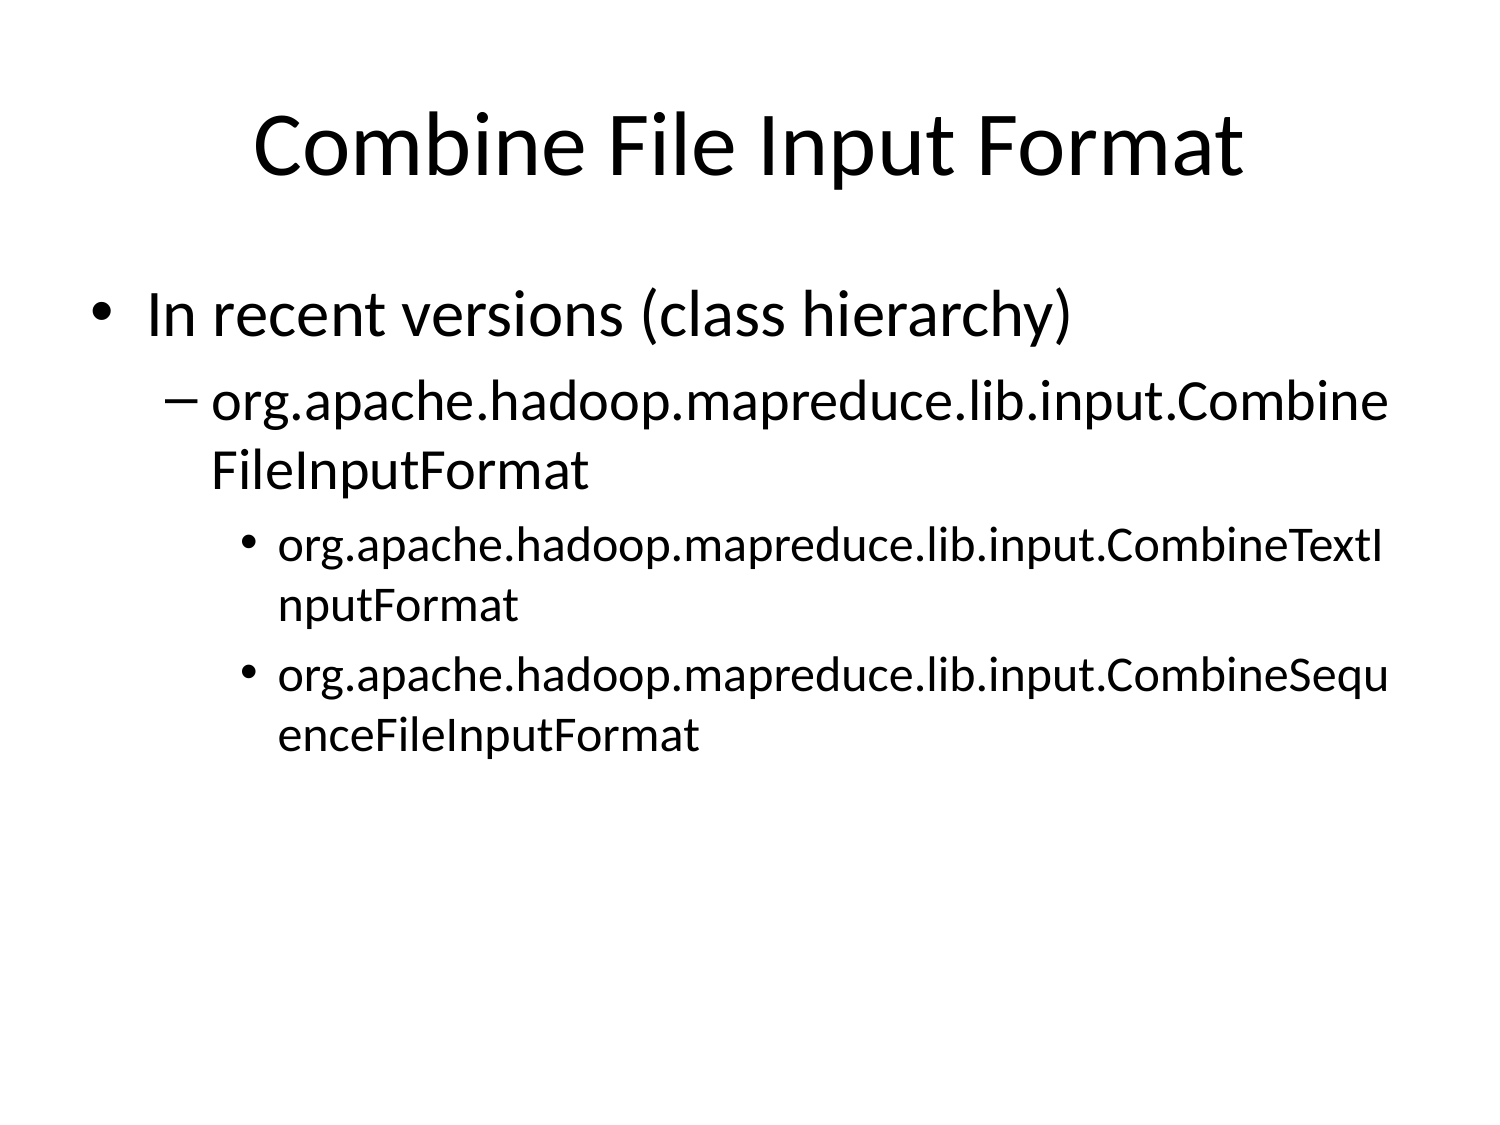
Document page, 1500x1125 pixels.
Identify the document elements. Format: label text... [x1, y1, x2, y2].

list In recent versions (class hierarchy) org.apache.hadoop.mapreduce.lib.input.CombineFileInputFormat org.apache.hadoop.mapreduce.lib.input.CombineTextInputFormat org.apache.hadoop.mapreduce.lib.input.CombineSequenceFileInputFormat [75, 262, 1425, 1005]
title Combine File Input Format [75, 45, 1425, 233]
